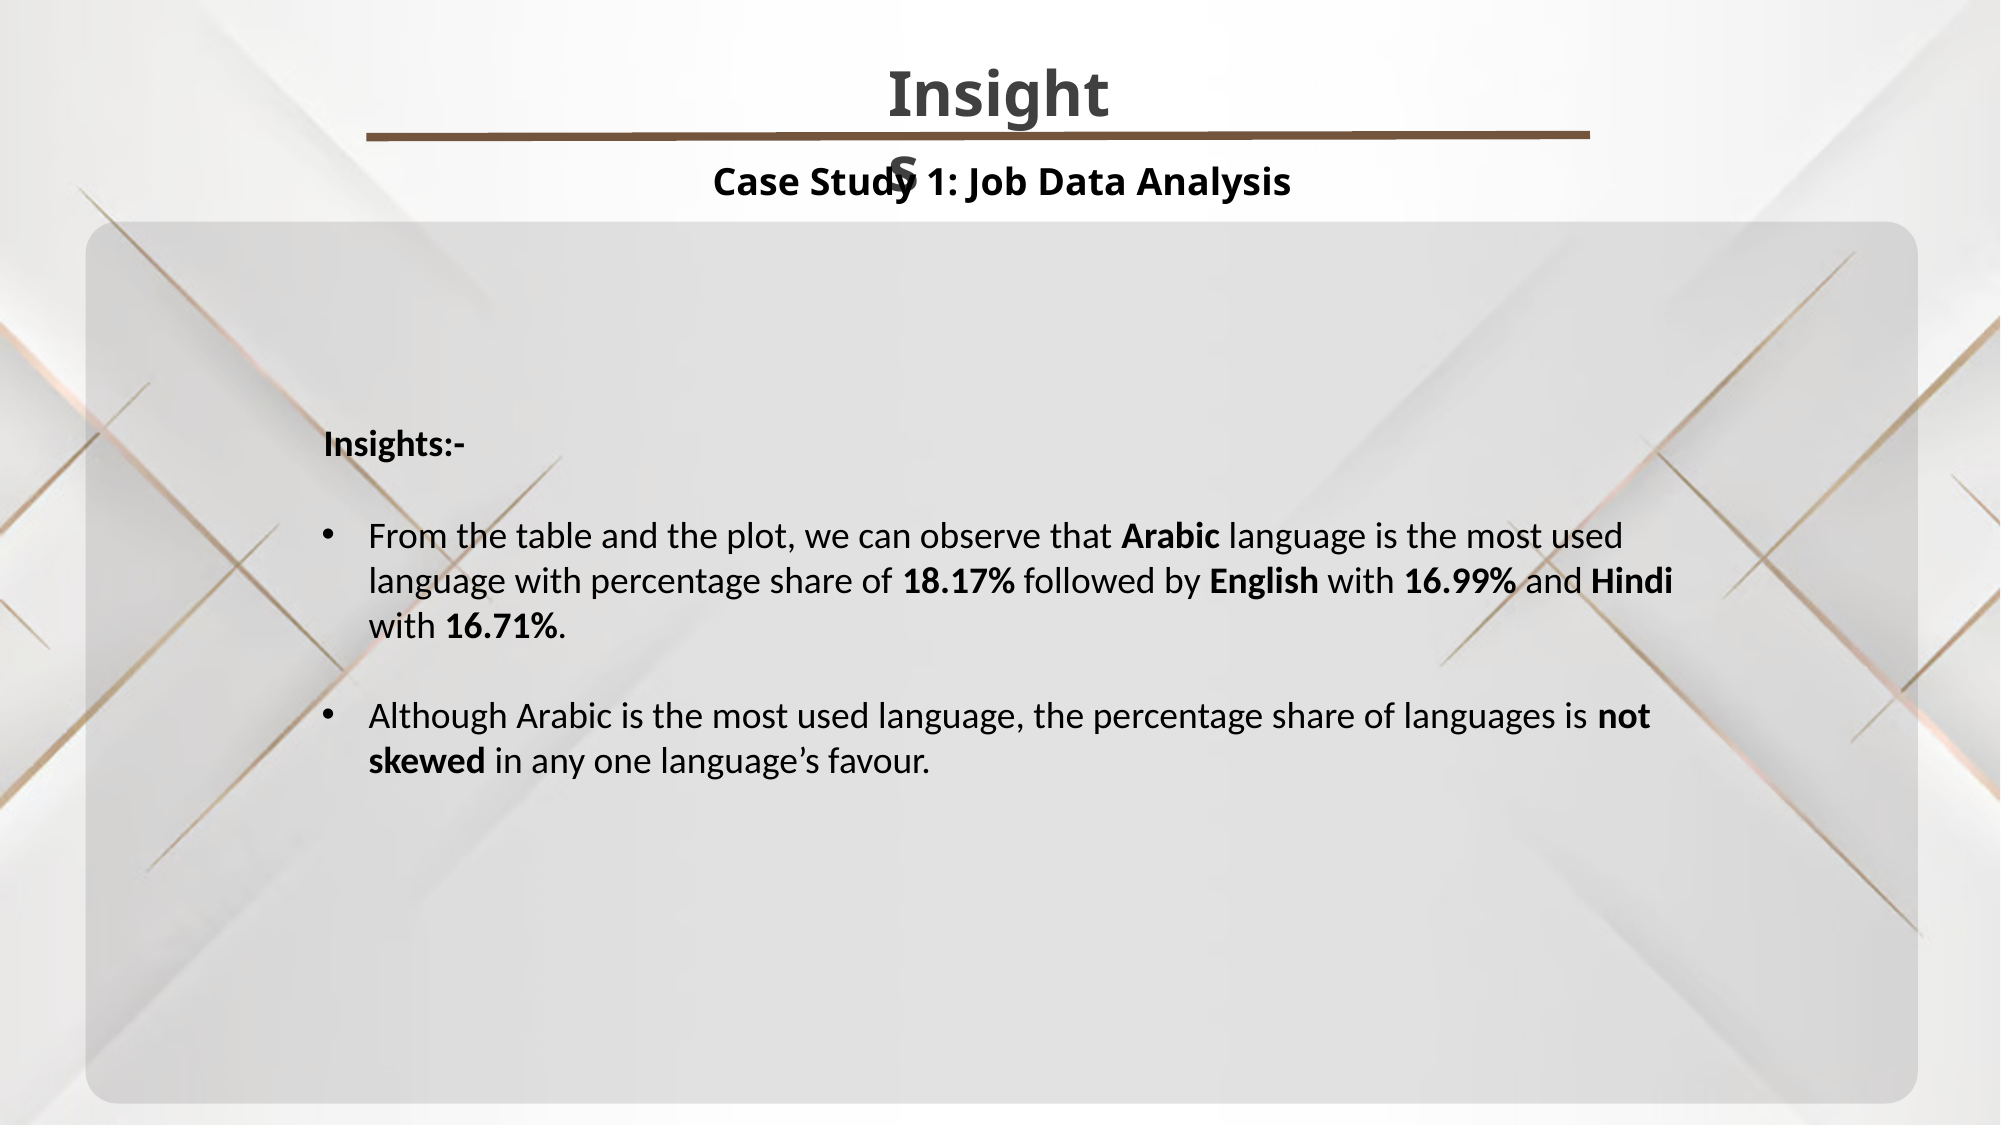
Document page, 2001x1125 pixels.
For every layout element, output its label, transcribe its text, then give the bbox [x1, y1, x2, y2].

text_box Case Study 1: Job Data Analysis [697, 150, 1317, 211]
text_box Insights [873, 138, 1142, 150]
text_box Insights:- [309, 411, 498, 472]
text_box [84, 220, 1919, 1105]
text_box Insights [873, 46, 1142, 134]
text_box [366, 134, 1590, 138]
picture [0, 0, 2001, 1125]
text_box From the table and the plot, we can observe that Arabic language is the most used language with percentage share of 18.17% followed by English with 16.99% and Hindi with 16.71%. Although Arabic is the most used language, the percentage share of languages is not skewed in any one language’s favour. [306, 503, 1700, 788]
